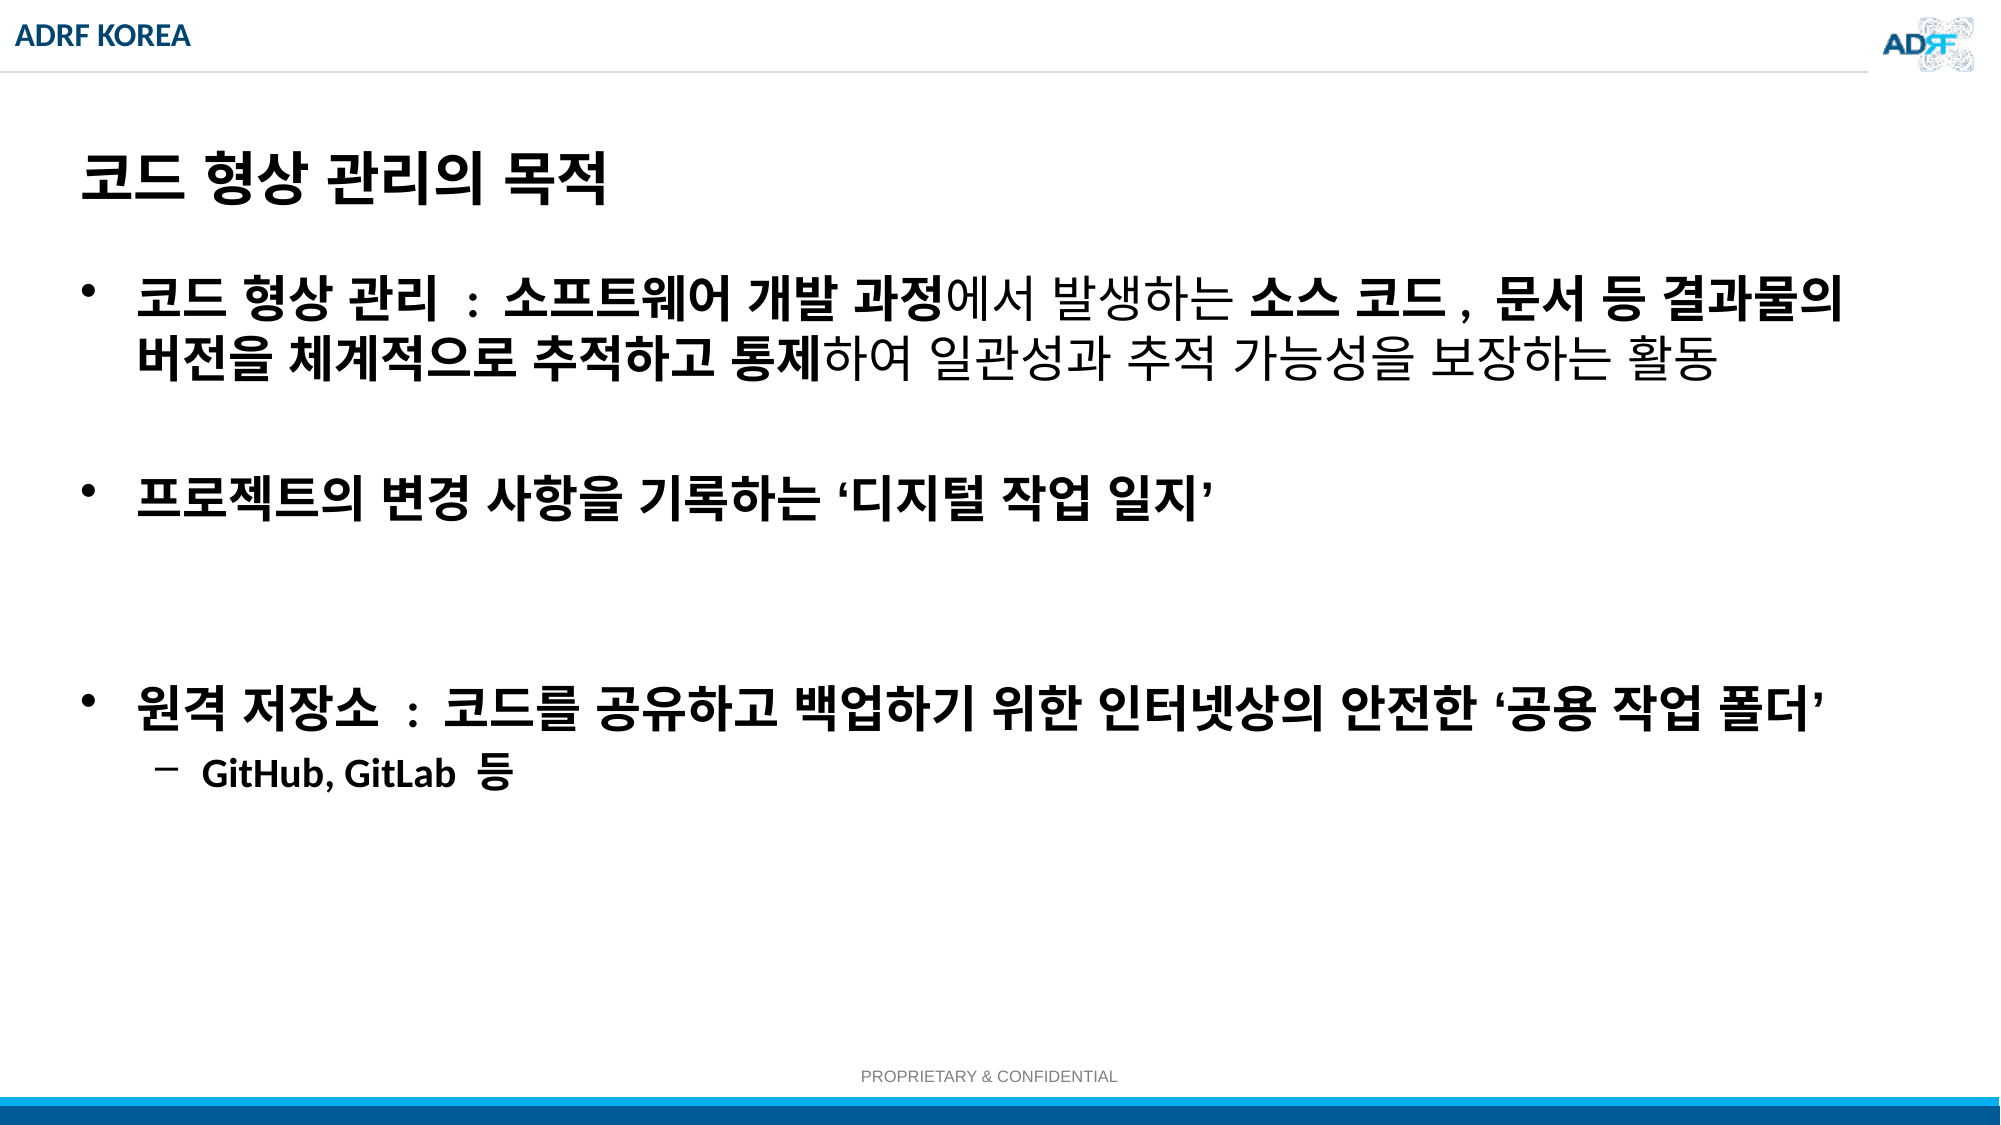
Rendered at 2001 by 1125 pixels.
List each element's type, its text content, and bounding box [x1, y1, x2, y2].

list 코드 형상 관리 : 소프트웨어 개발 과정에서 발생하는 소스 코드, 문서 등 결과물의 버전을 체계적으로 추적하고 통제하여 일관성과 추적 가능성을 보장하는 활동 프로젝트의 변경 사항을 기록하는 ‘디지털 작업 일지’ 원격 저장소 : 코드를 공유하고 백업하기 위한 인터넷상의 안전한 ‘공용 작업 폴더’ GitHub, GitLab 등 [65, 259, 1900, 1027]
title 코드 형상 관리의 목적 [65, 134, 1900, 220]
picture [1883, 17, 1974, 72]
